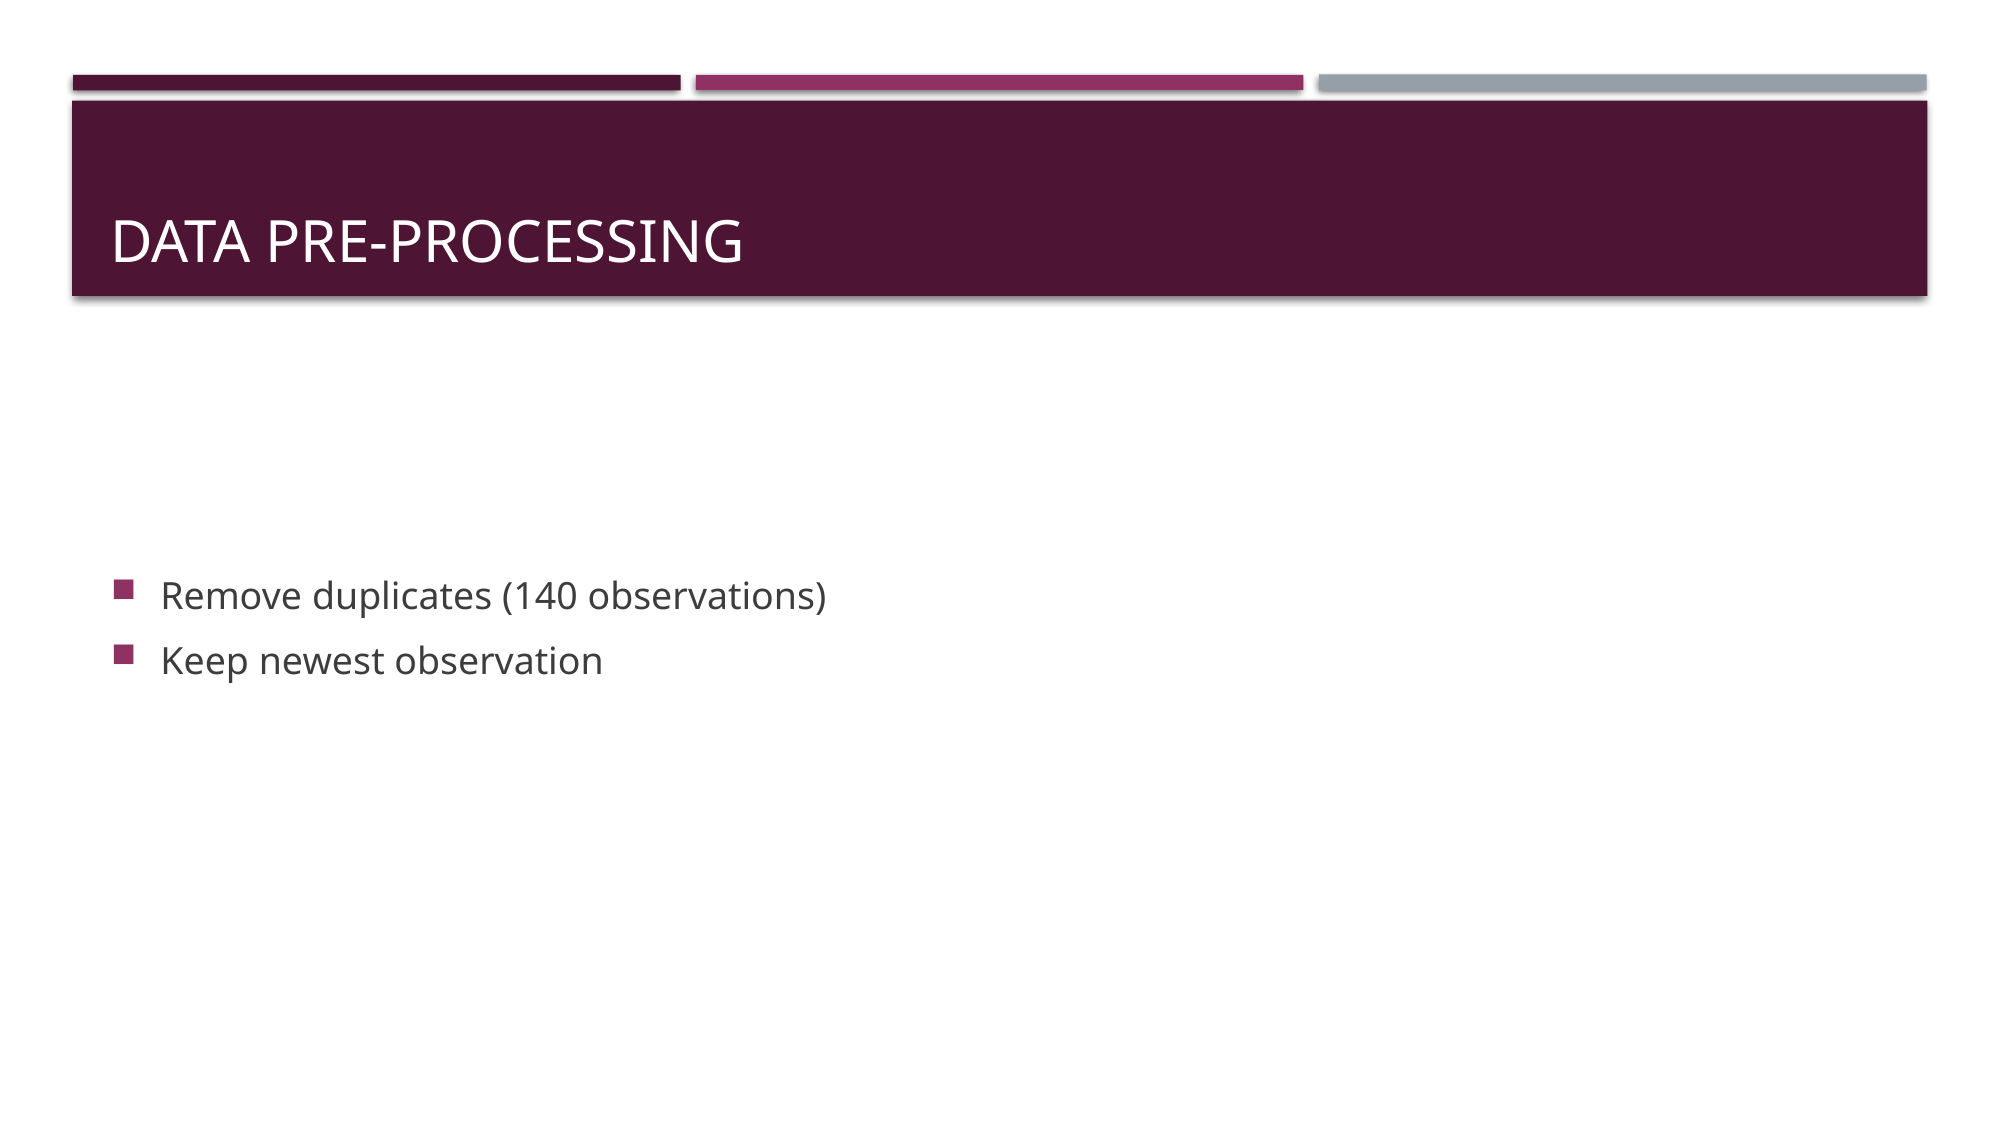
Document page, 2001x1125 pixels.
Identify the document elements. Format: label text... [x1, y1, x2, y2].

title Data pre-processing [95, 115, 1905, 282]
list Remove duplicates (140 observations) Keep newest observation [95, 357, 1905, 962]
